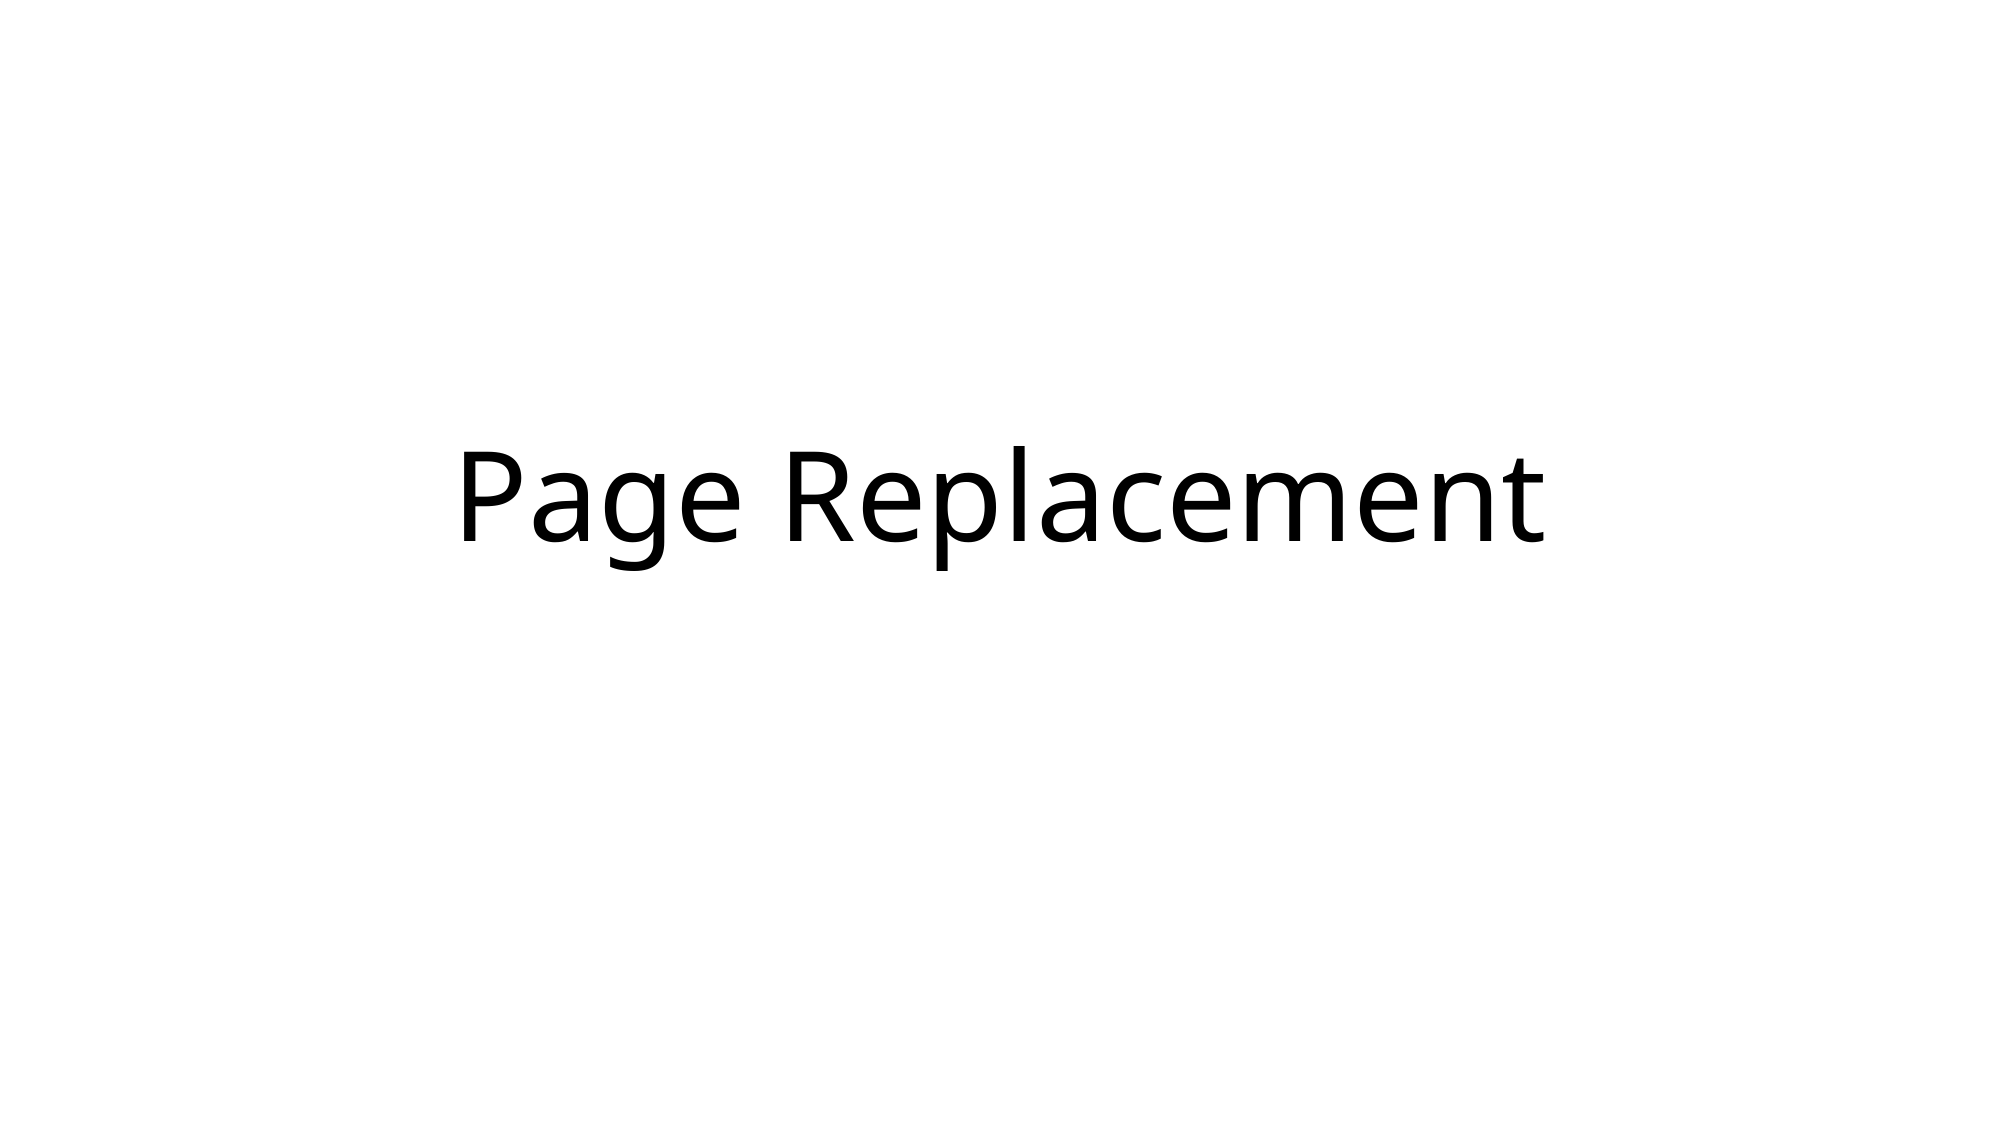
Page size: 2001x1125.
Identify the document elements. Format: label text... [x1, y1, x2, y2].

title Page Replacement [249, 184, 1750, 576]
